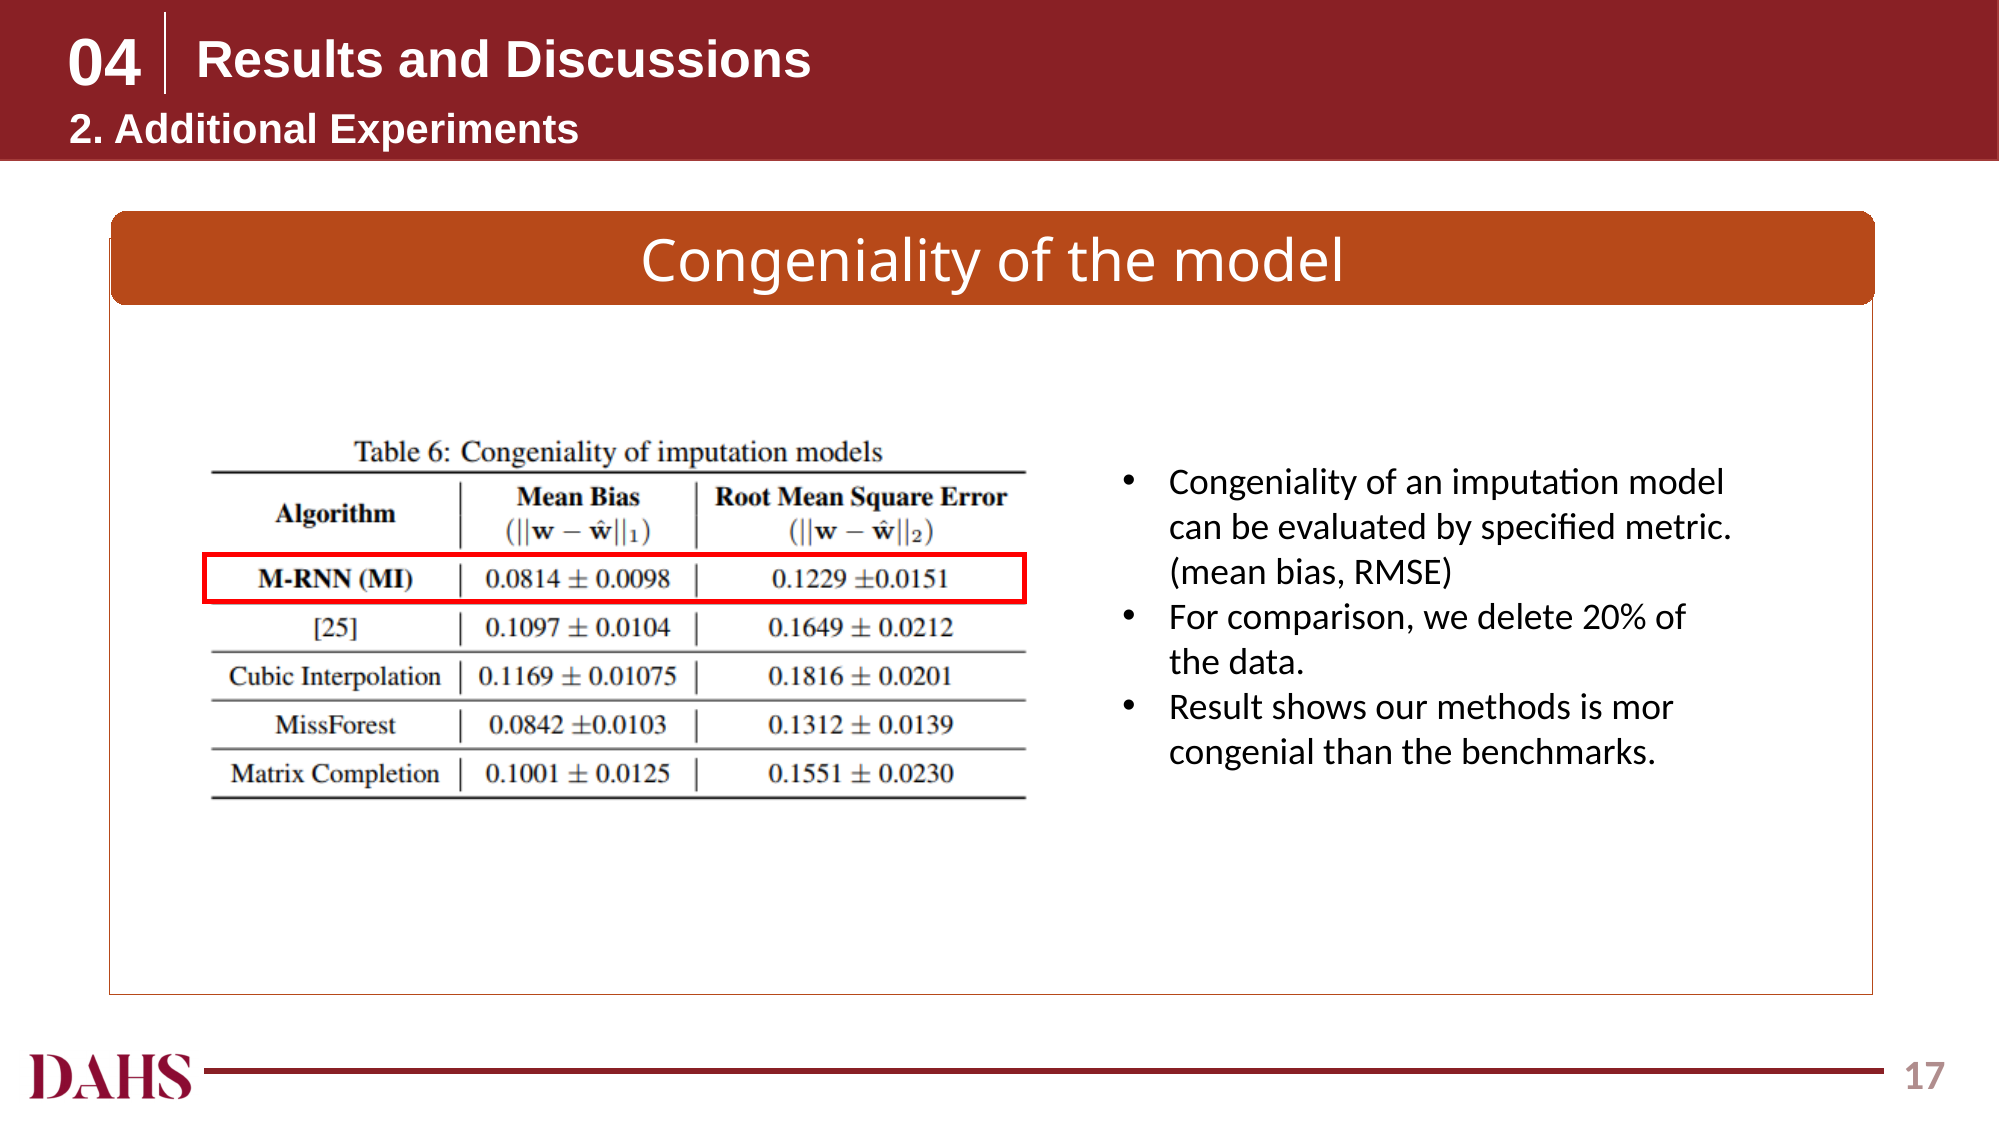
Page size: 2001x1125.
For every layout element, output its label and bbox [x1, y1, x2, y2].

picture [181, 416, 1063, 819]
text_box [0, 0, 1999, 1103]
